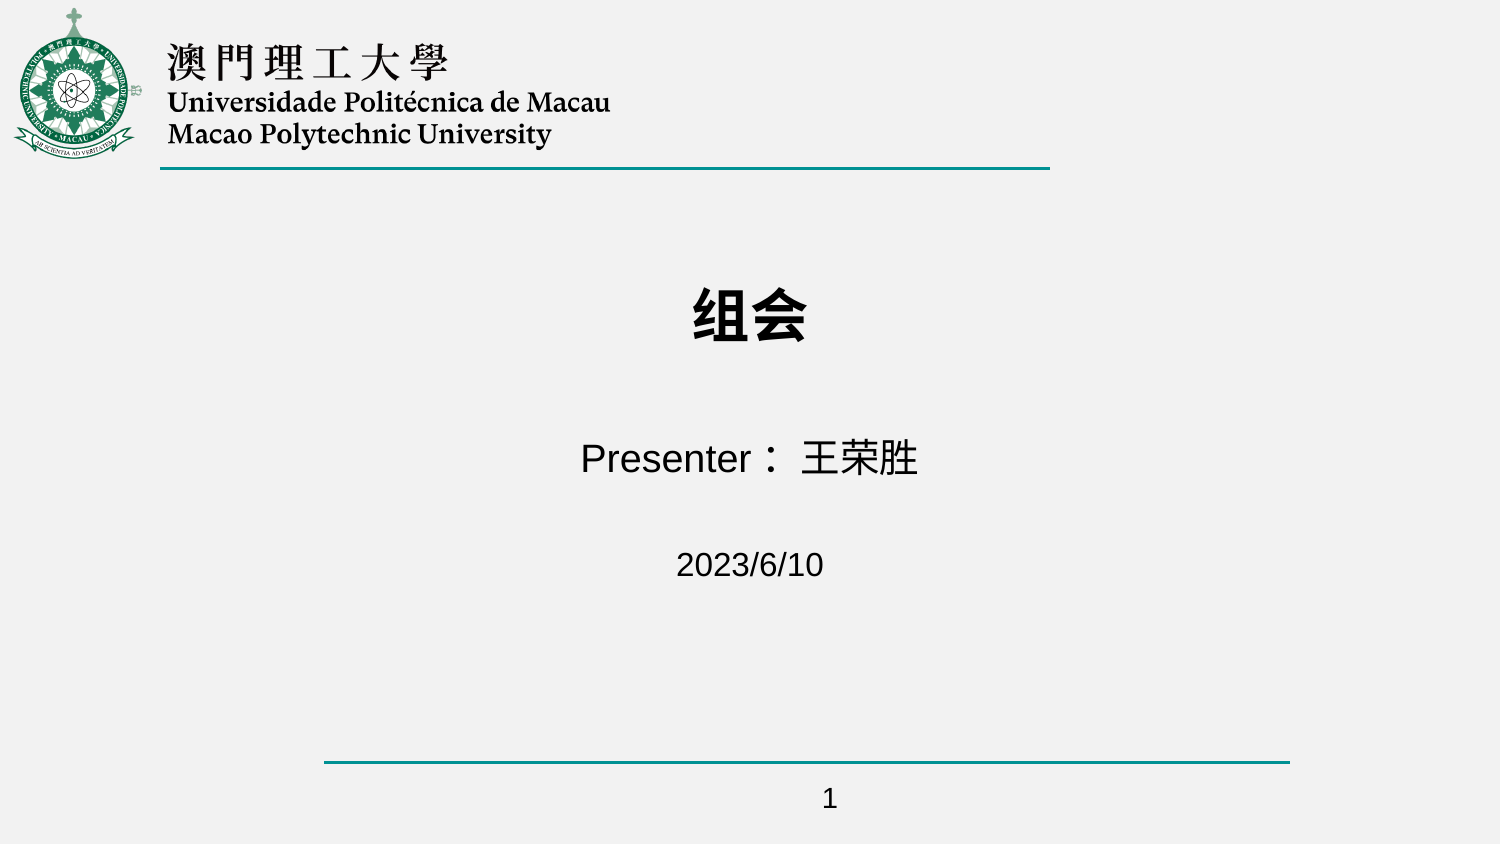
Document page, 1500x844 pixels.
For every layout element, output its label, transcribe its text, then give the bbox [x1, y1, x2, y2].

title 组会 [85, 177, 1415, 460]
picture [0, 0, 623, 169]
text_box 1 [807, 771, 878, 822]
subtitle Presenter：王荣胜 2023/6/10 [311, 430, 1189, 625]
